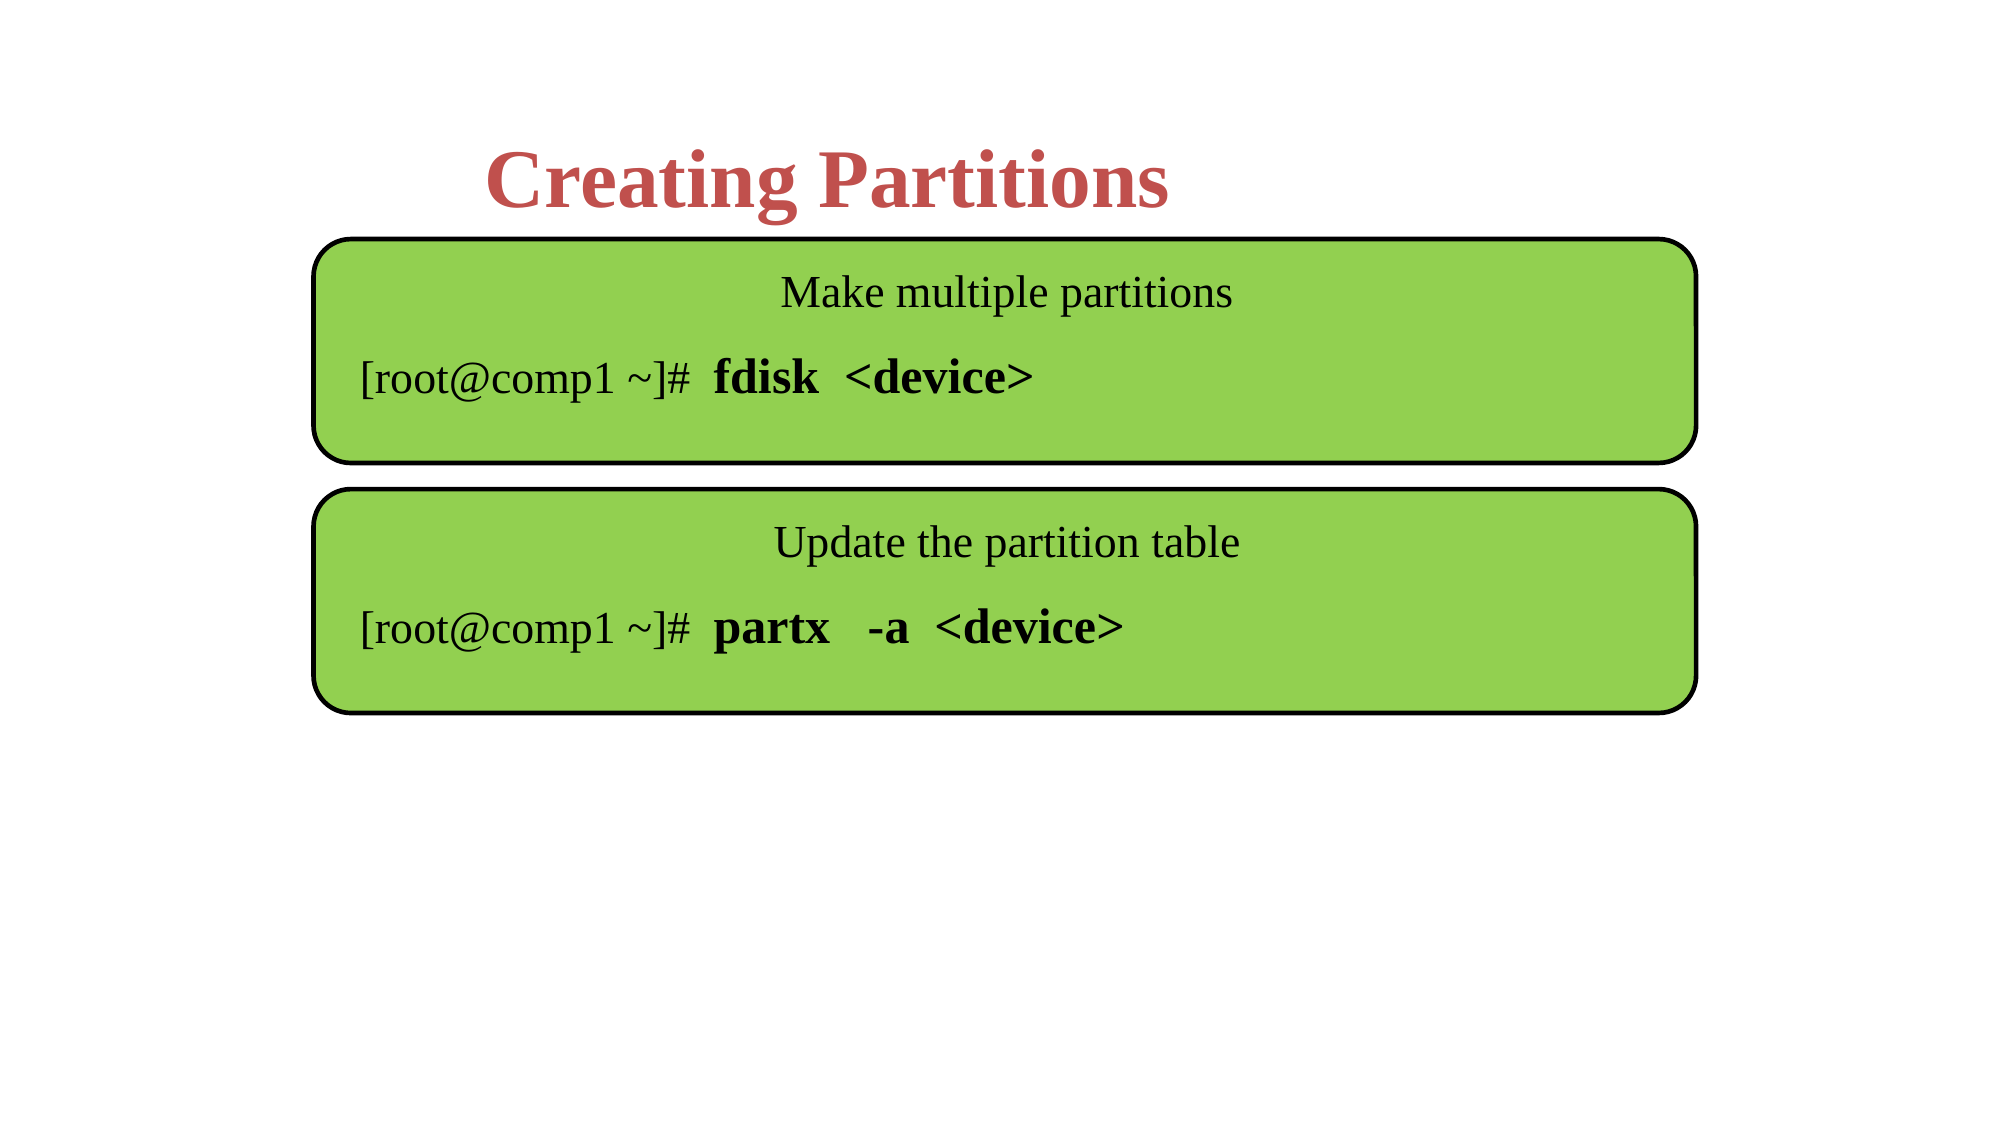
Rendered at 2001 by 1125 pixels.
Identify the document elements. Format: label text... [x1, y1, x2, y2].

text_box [313, 238, 1697, 464]
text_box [313, 488, 1697, 714]
title Creating Partitions [122, 65, 1533, 283]
